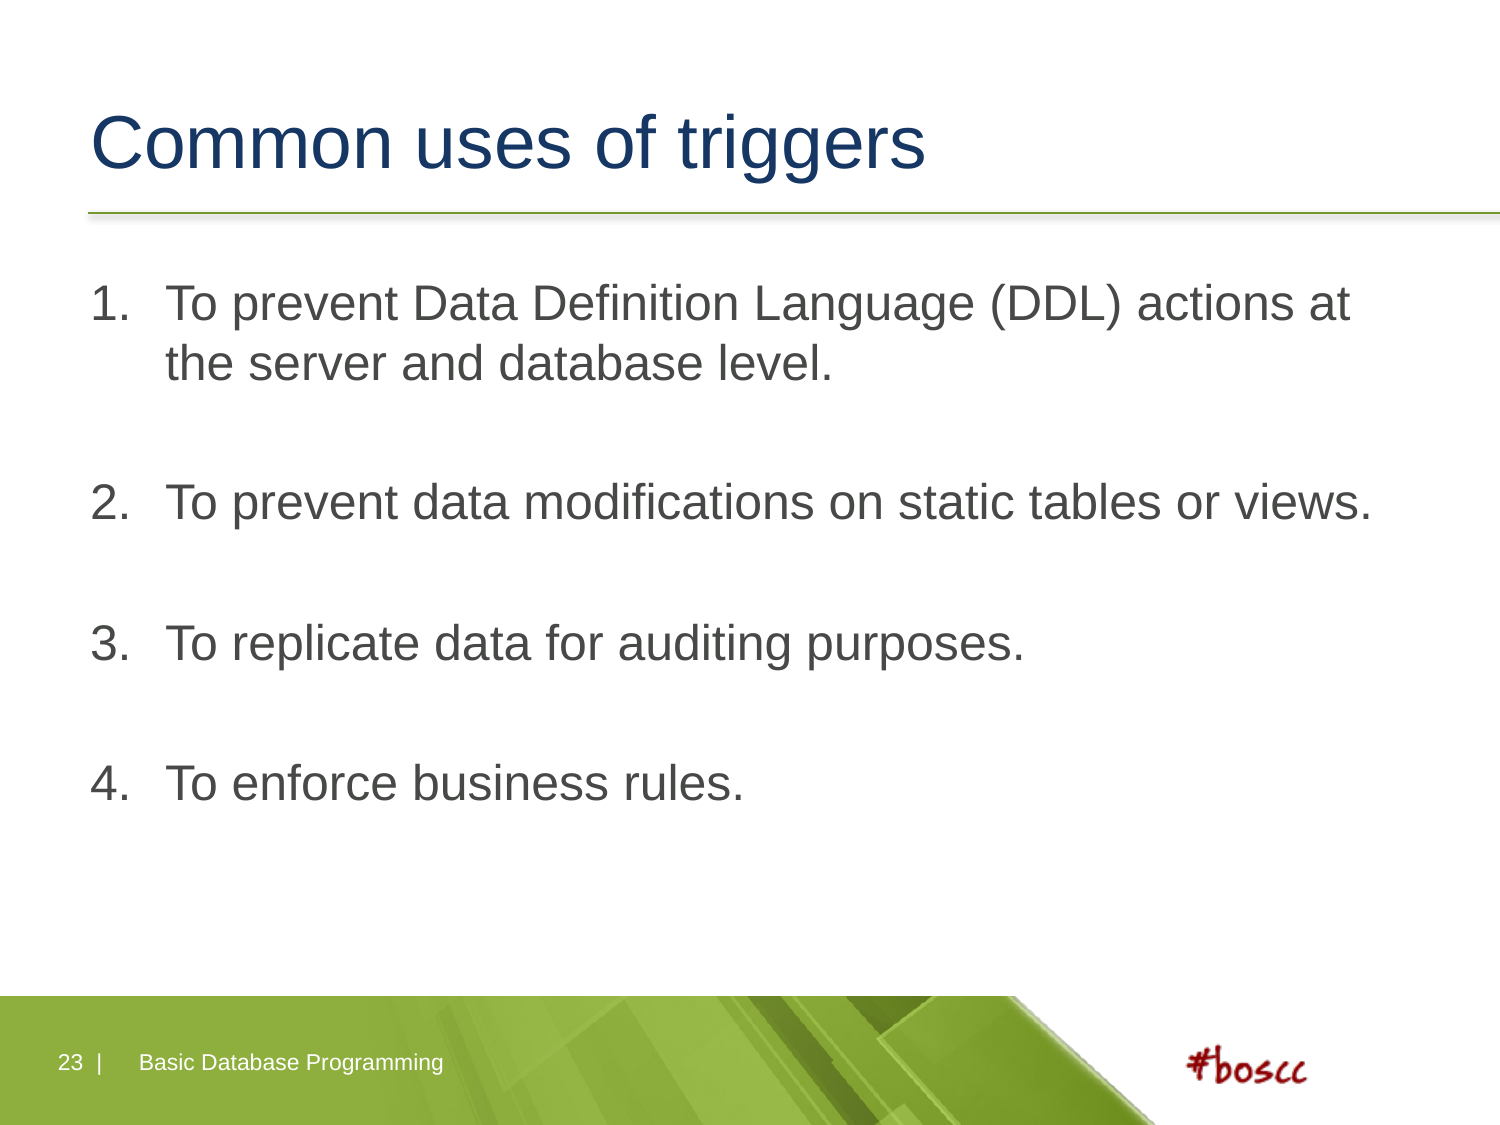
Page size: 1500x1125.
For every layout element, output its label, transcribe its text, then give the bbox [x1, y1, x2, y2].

footer Basic Database Programming [124, 1031, 751, 1092]
picture [0, 996, 1483, 1125]
title Common uses of triggers [75, 45, 1425, 233]
text_box 23 | [37, 1031, 124, 1092]
list To prevent Data Definition Language (DDL) actions at the server and database level. To prevent data modifications on static tables or views. To replicate data for auditing purposes. To enforce business rules. [75, 262, 1425, 965]
